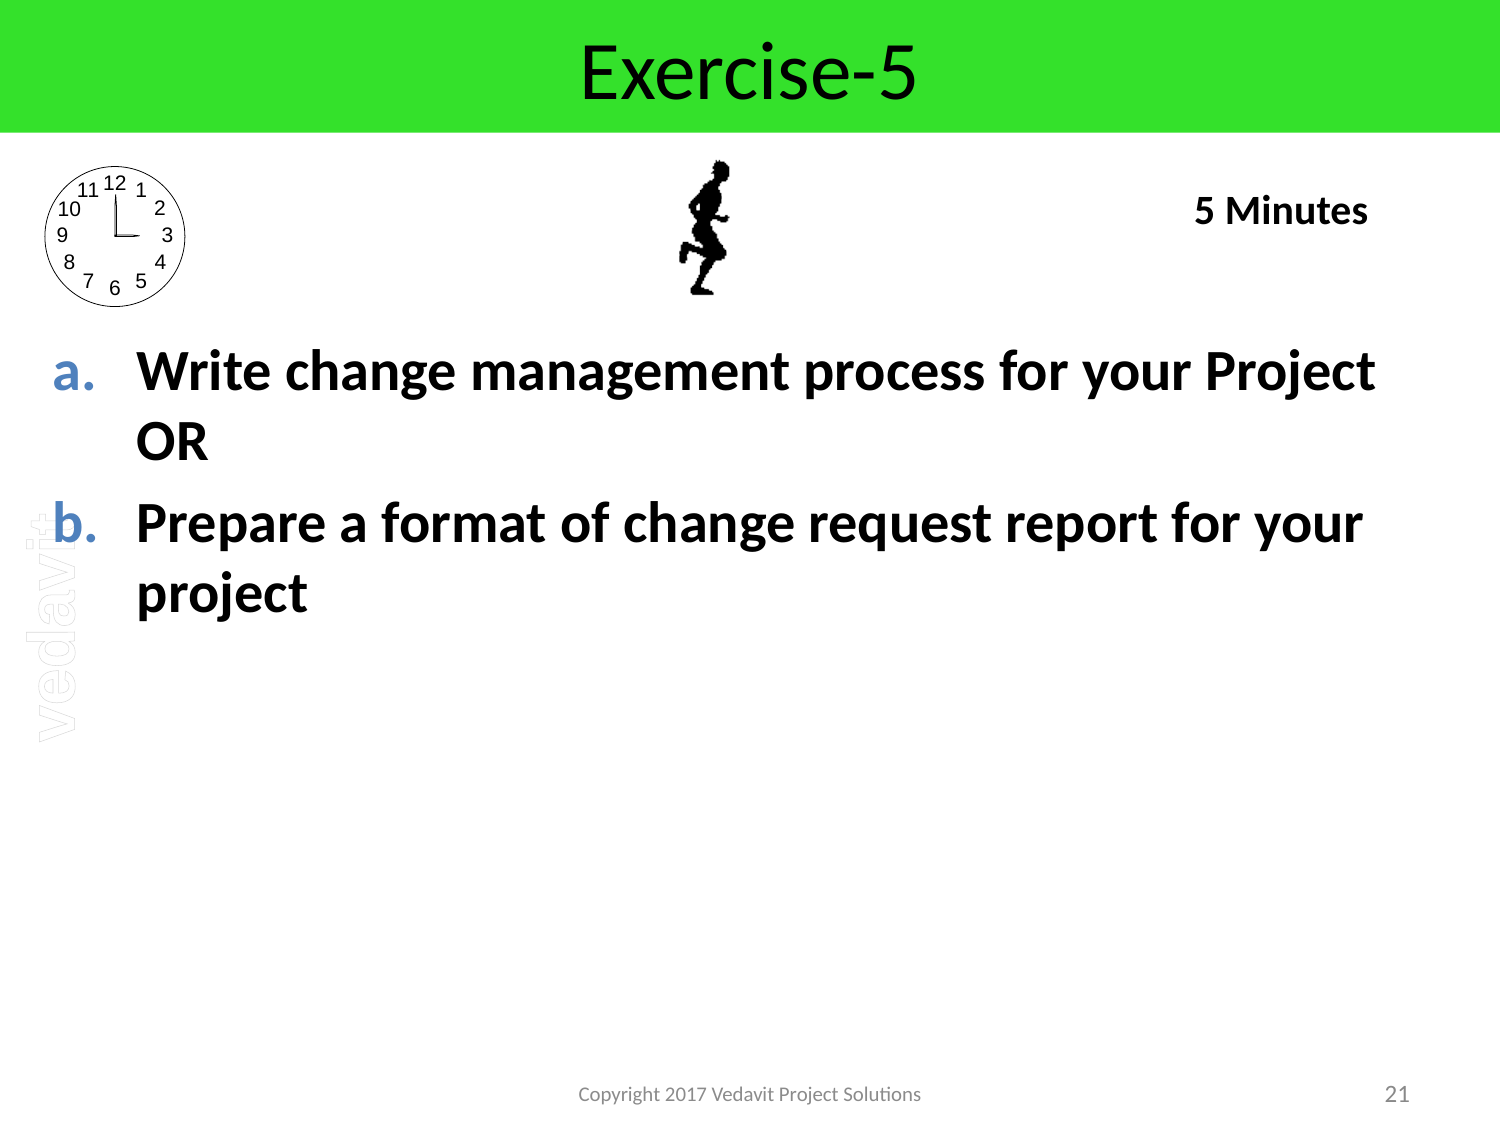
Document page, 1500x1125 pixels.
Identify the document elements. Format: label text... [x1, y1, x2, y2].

footer Copyright 2017 Vedavit Project Solutions [512, 1062, 988, 1123]
list 5 Minutes [1112, 174, 1450, 288]
list Write change management process for your Project OR Prepare a format of change request report for your project [37, 324, 1450, 1005]
slide_number 77 [1074, 1062, 1425, 1123]
title Exercise-5 [0, 0, 1500, 133]
